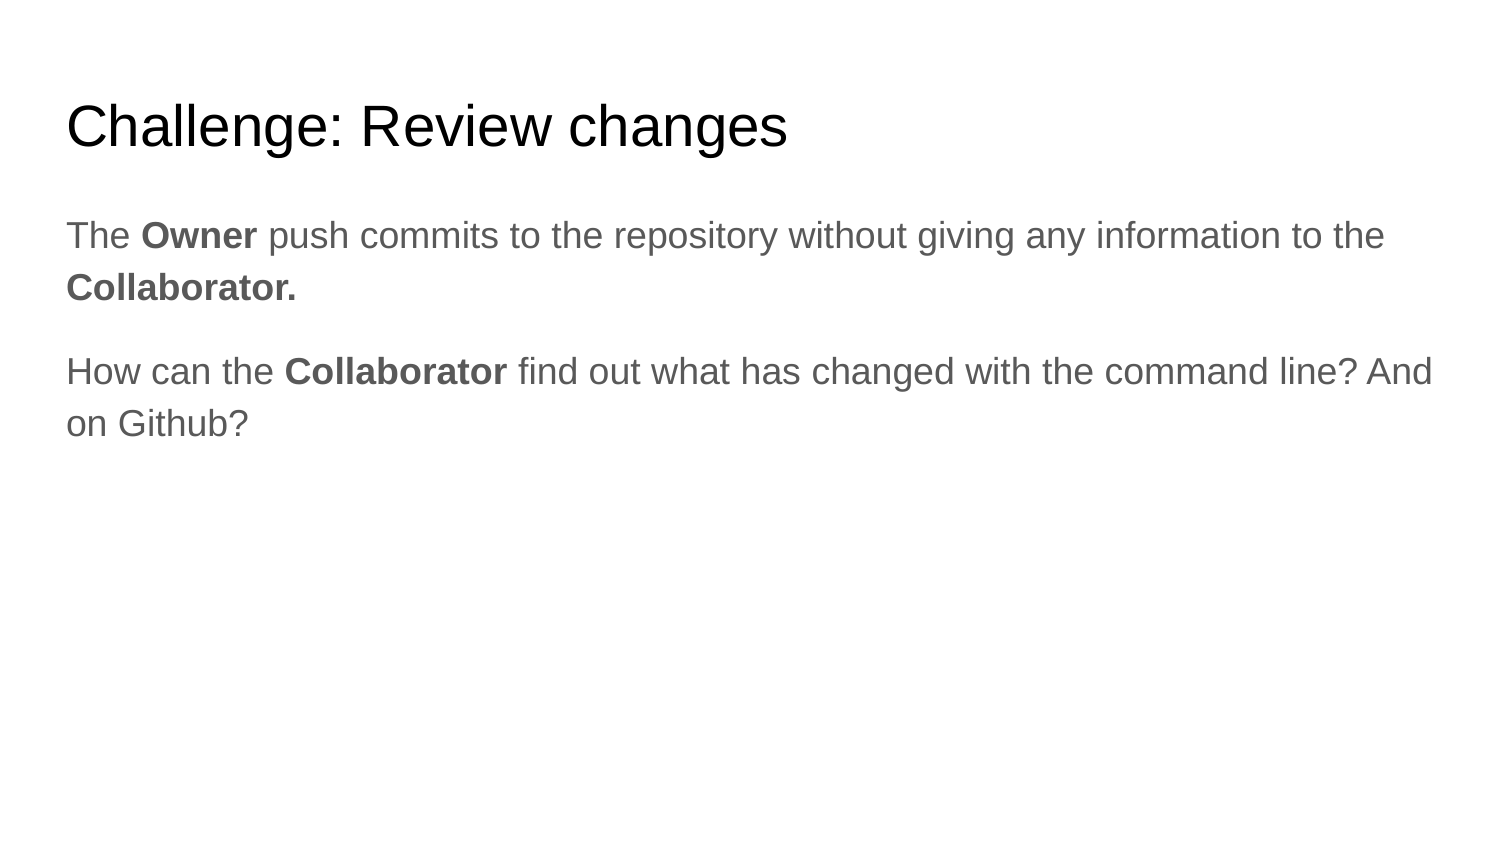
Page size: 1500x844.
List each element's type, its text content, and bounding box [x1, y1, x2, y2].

list The Owner push commits to the repository without giving any information to the Collaborator. How can the Collaborator find out what has changed with the command line? And on Github? [51, 189, 1449, 750]
title Challenge: Review changes [51, 72, 1449, 167]
